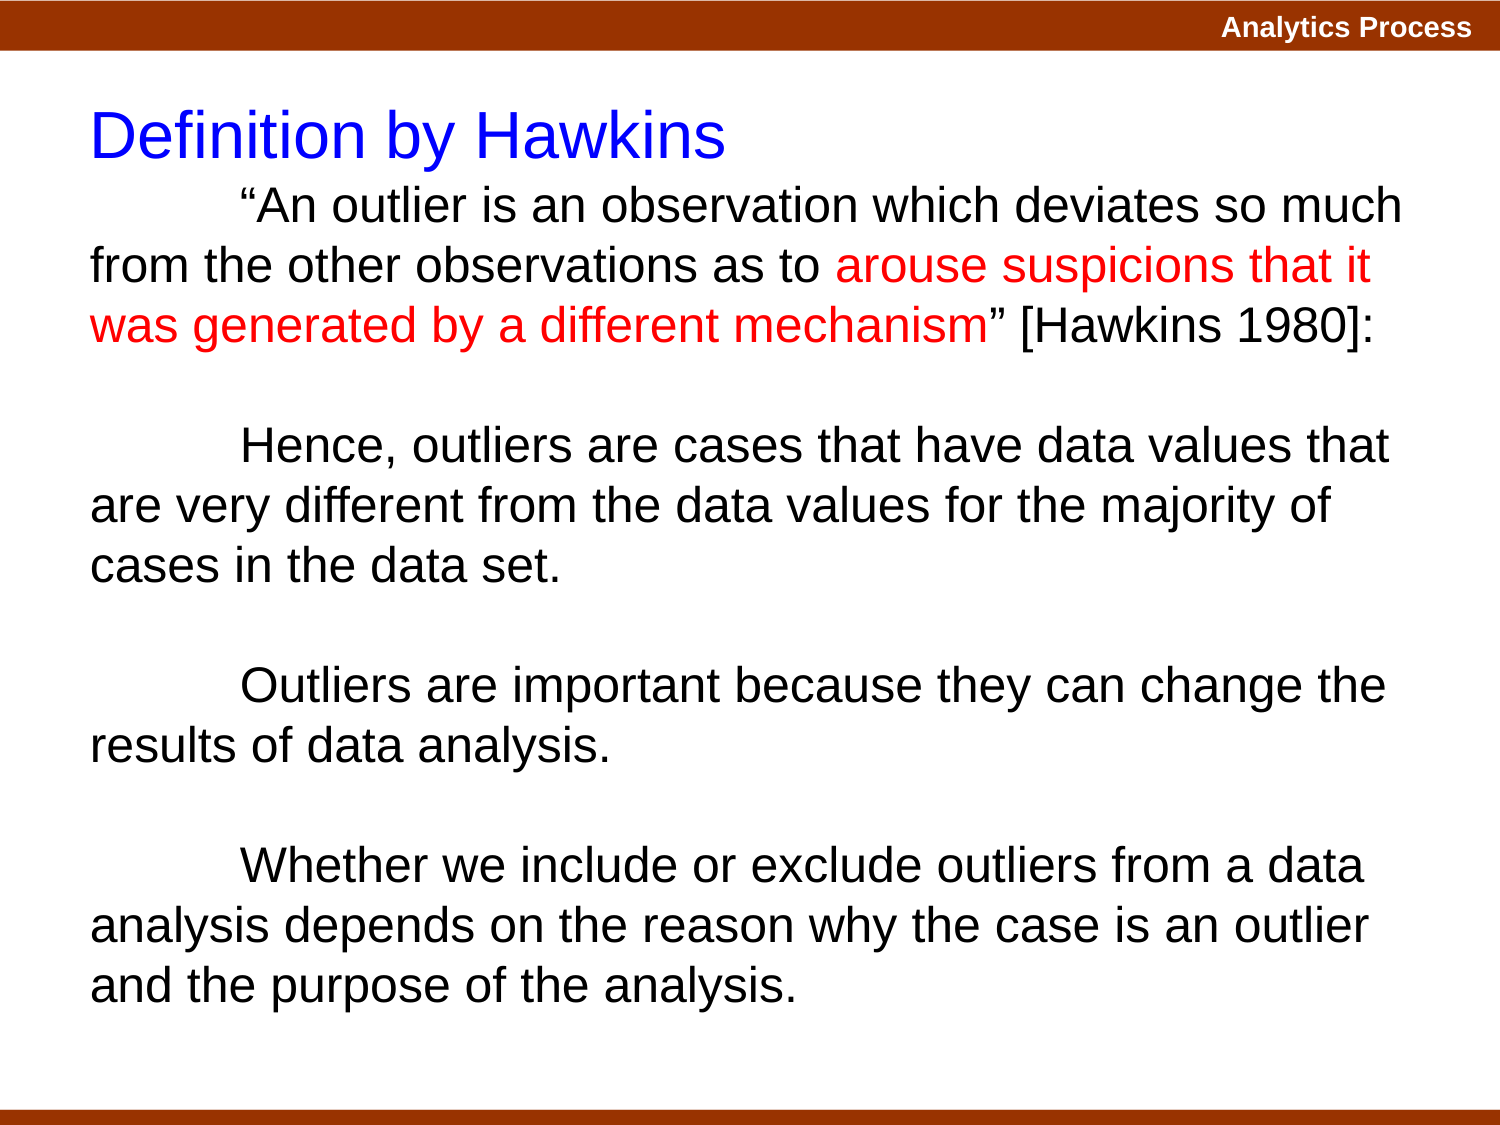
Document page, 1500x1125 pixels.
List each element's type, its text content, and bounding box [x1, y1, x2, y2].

text_box Definition by Hawkins “An outlier is an observation which deviates so much from the other observations as to arouse suspicions that it was generated by a different mechanism” [Hawkins 1980]: Hence, outliers are cases that have data values that are very different from the data values for the majority of cases in the data set. Outliers are important because they can change the results of data analysis. Whether we include or exclude outliers from a data analysis depends on the reason why the case is an outlier and the purpose of the analysis. [74, 24, 1438, 1020]
